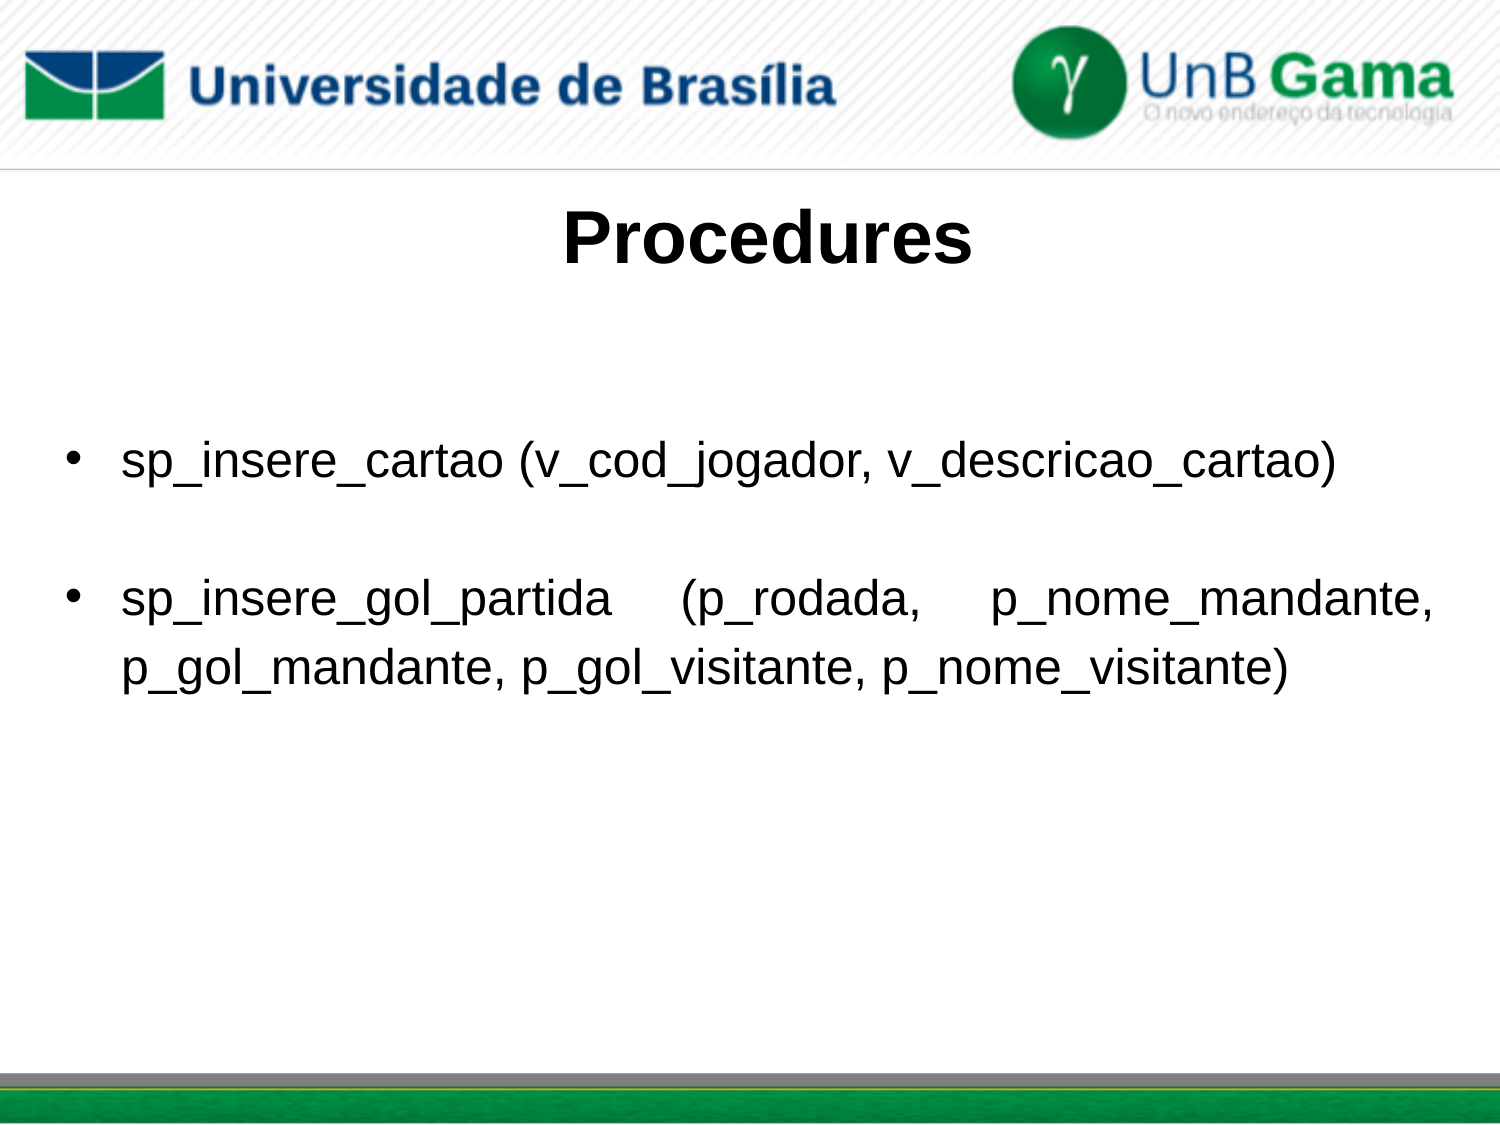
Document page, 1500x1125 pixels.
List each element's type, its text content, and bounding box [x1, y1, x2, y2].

text_box [0, 0, 1500, 172]
text_box sp_insere_cartao (v_cod_jogador, v_descricao_cartao) sp_insere_gol_partida (p_rodada, p_nome_mandante, p_gol_mandante, p_gol_visitante, p_nome_visitante) [50, 411, 1450, 702]
title Procedures [75, 172, 1425, 294]
text_box [0, 1073, 1500, 1125]
